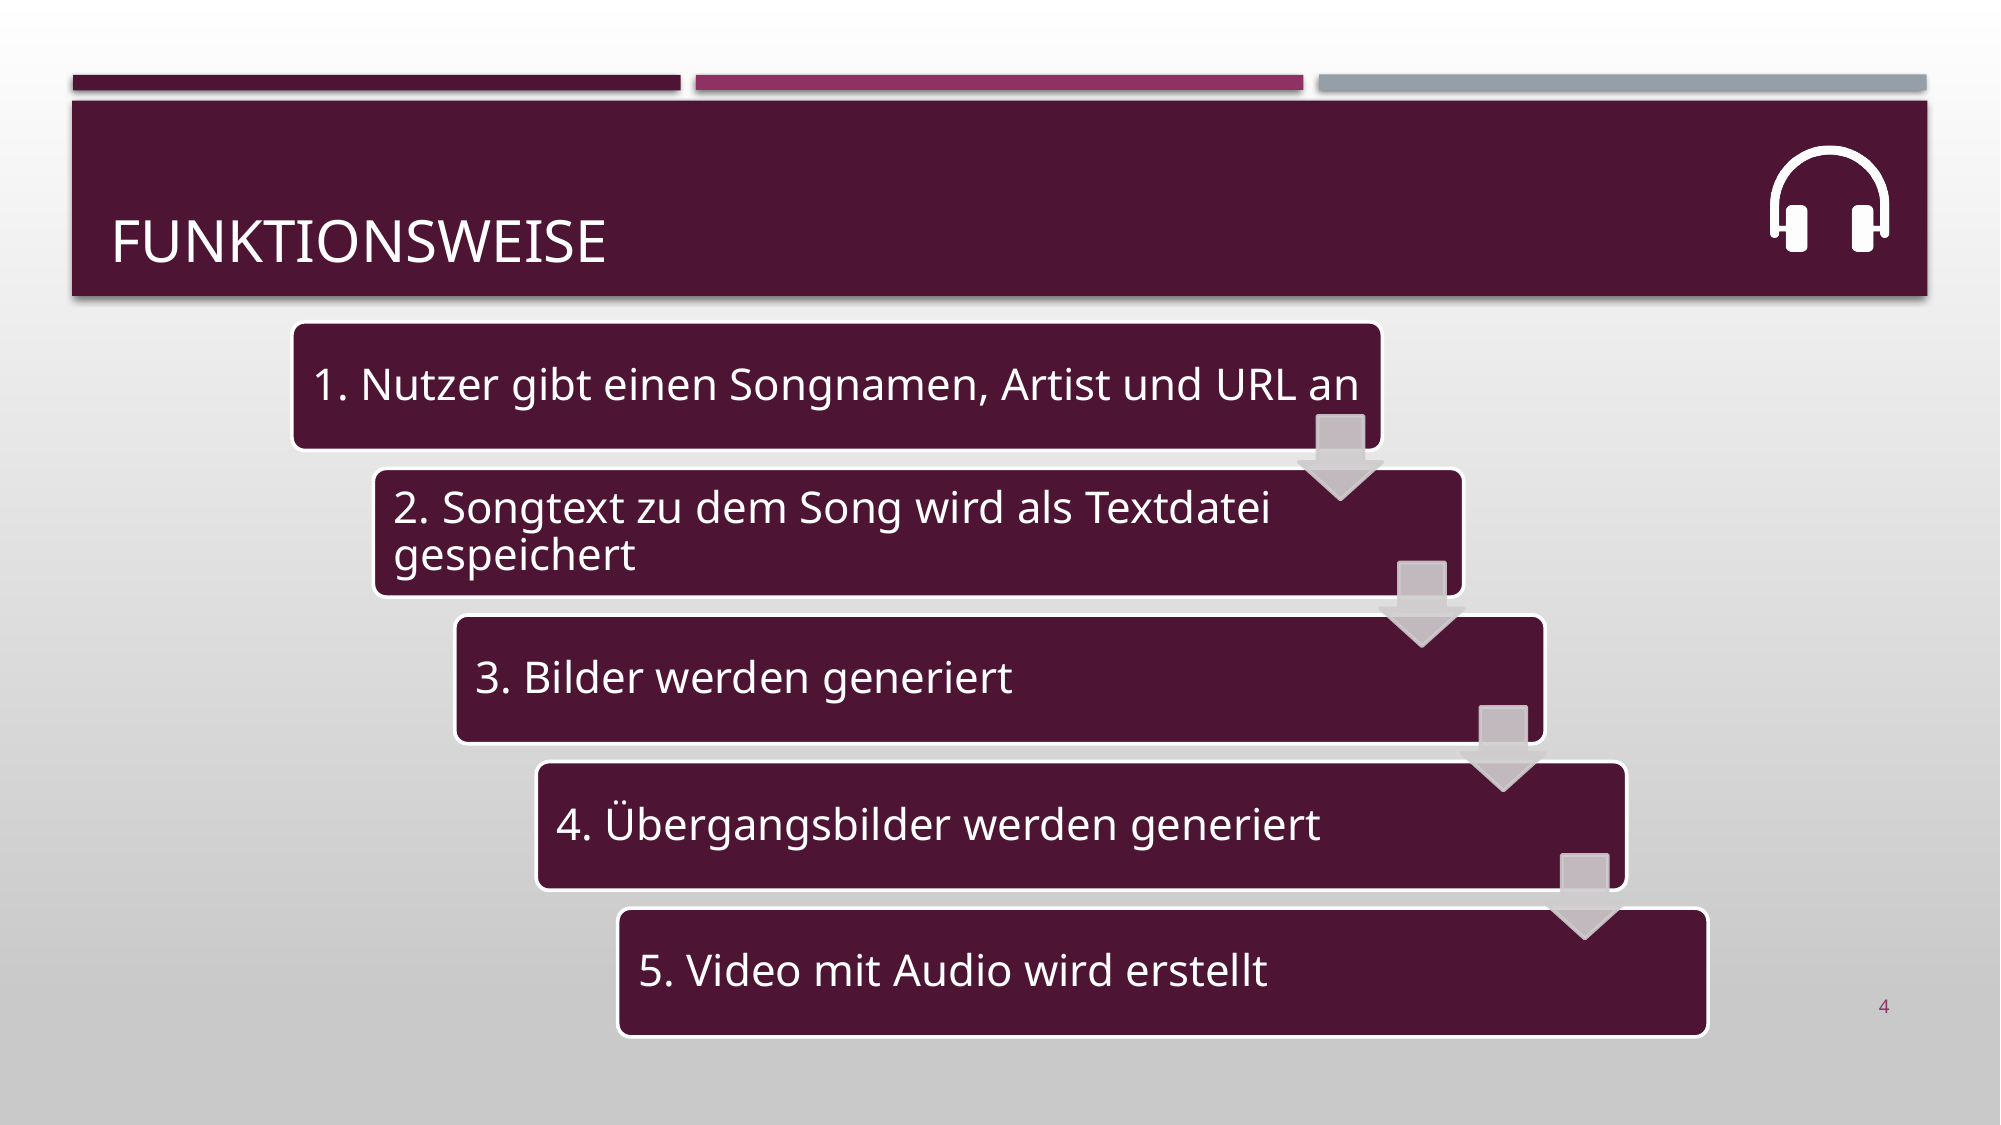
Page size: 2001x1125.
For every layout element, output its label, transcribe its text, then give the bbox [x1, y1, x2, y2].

picture [1754, 122, 1906, 274]
title Funktionsweise [95, 115, 1905, 282]
slide_number 4 [1732, 977, 1905, 1037]
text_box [291, 321, 1709, 1038]
